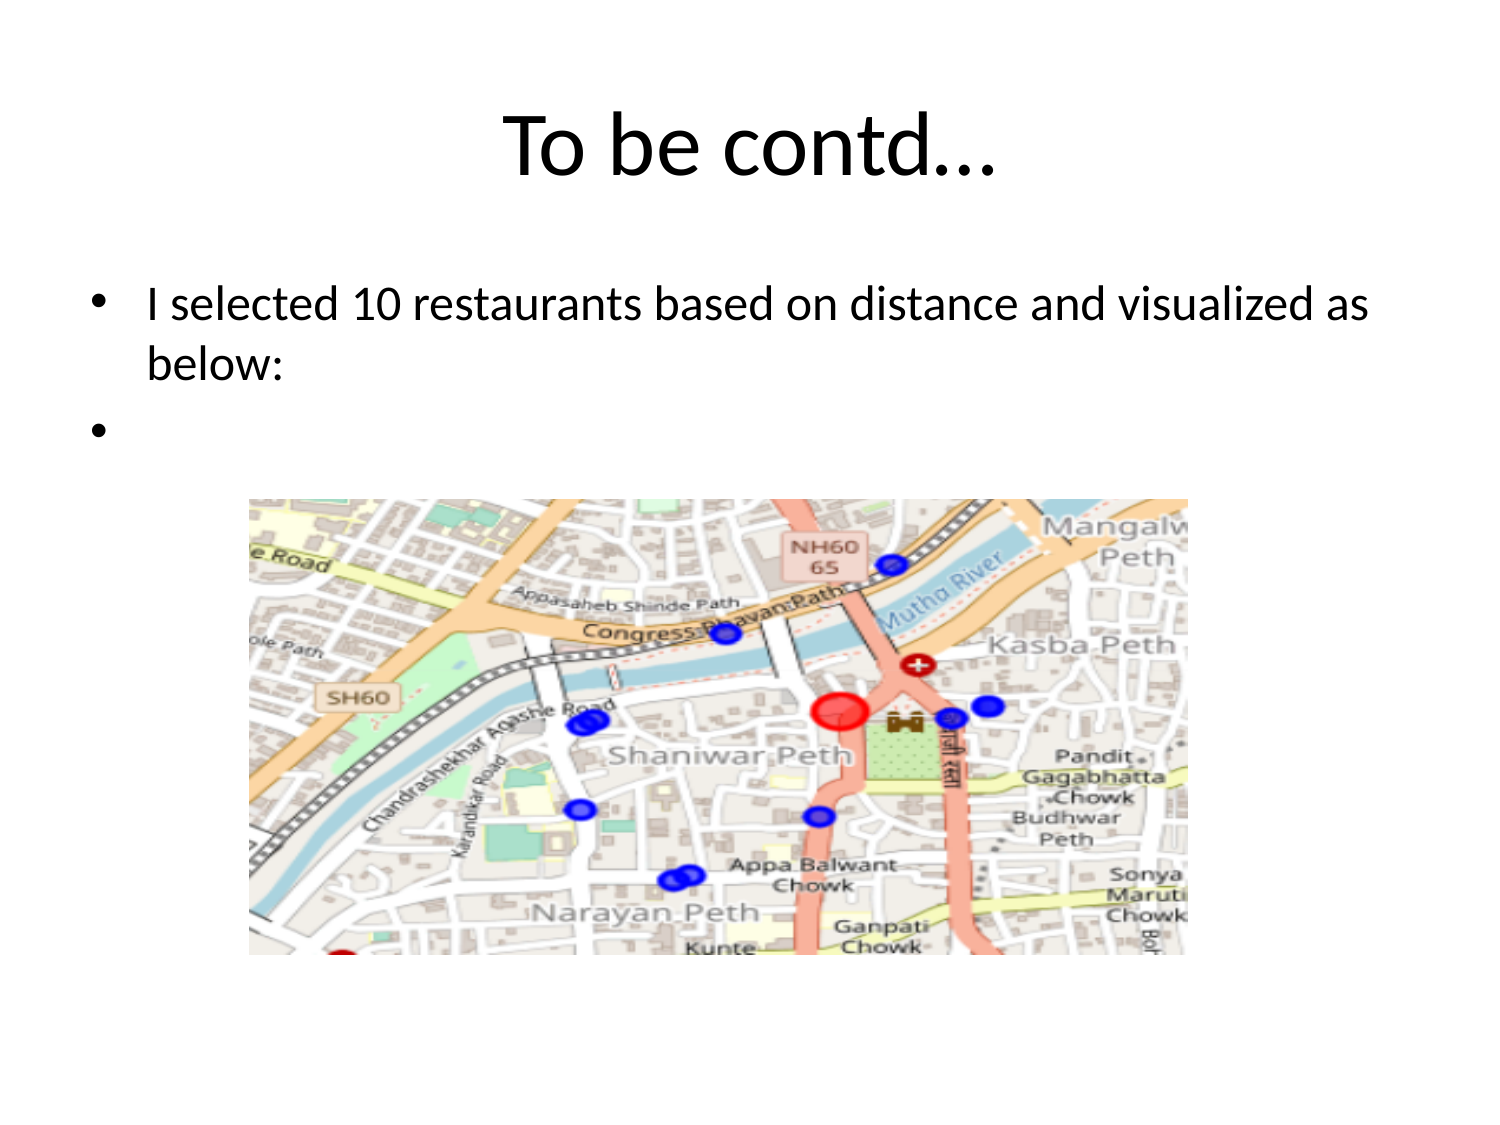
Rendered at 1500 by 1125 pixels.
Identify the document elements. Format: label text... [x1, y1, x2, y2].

list I selected 10 restaurants based on distance and visualized as below: [75, 262, 1425, 1005]
picture [249, 499, 1188, 955]
title To be contd… [75, 45, 1425, 233]
